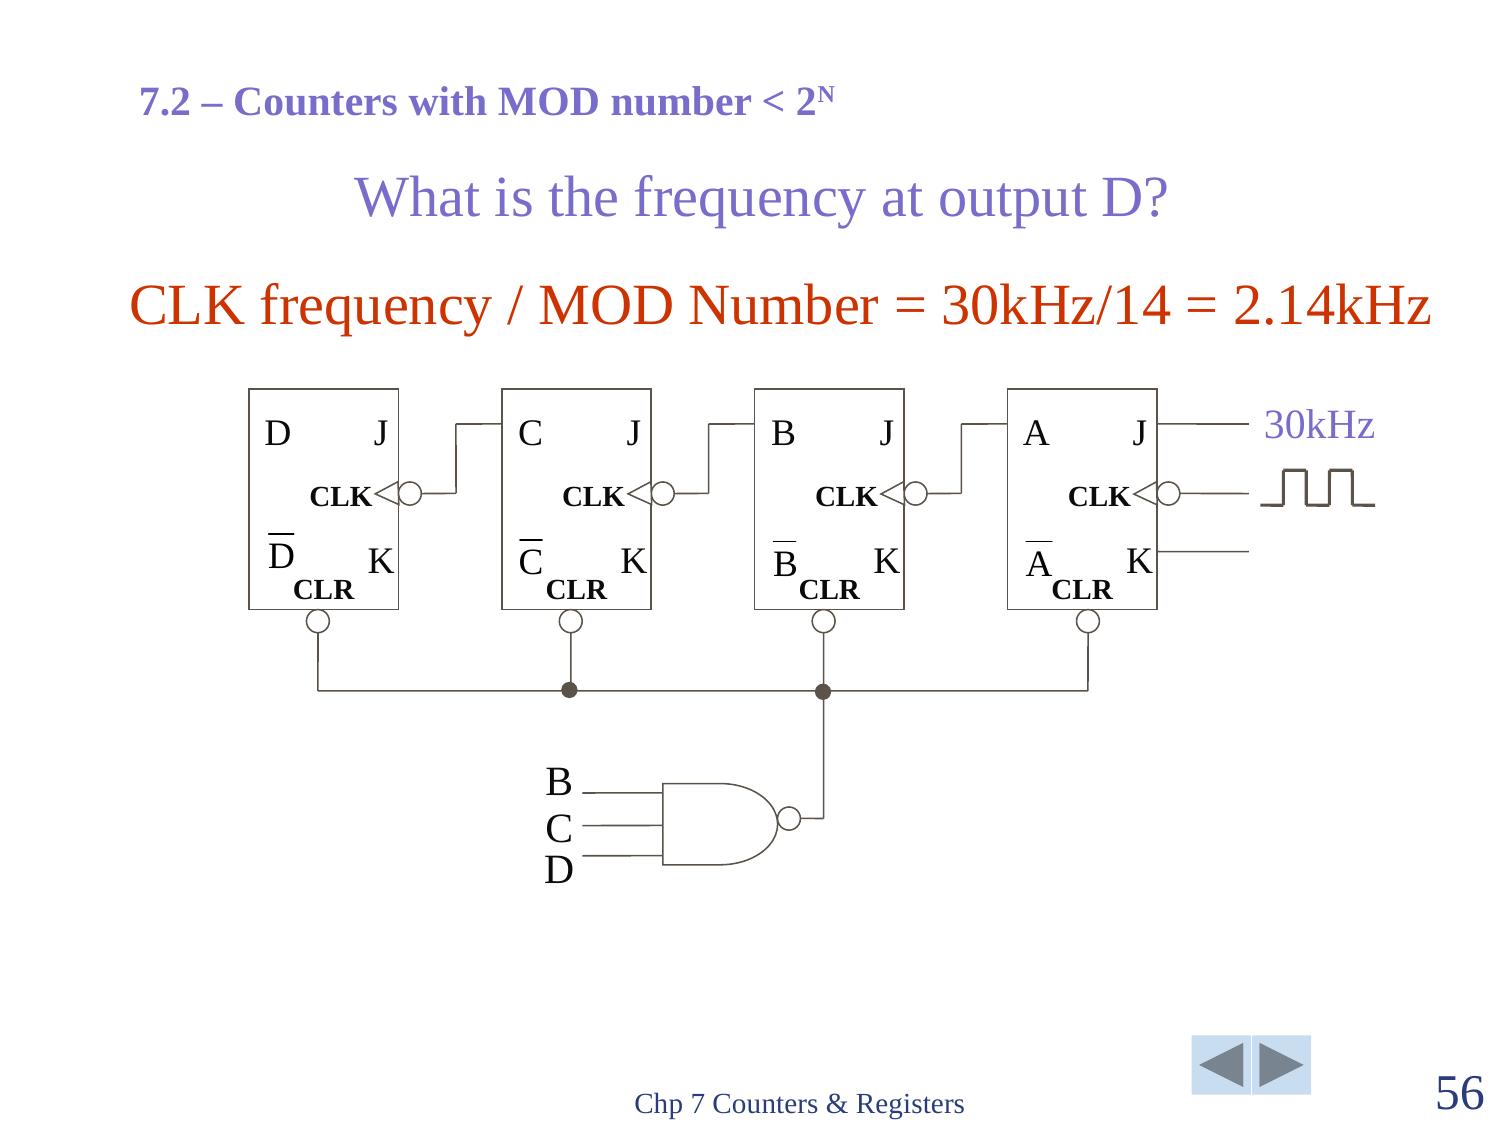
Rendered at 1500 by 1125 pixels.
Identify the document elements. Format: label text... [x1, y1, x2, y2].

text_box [248, 388, 1391, 901]
text_box 7.2 – Counters with MOD number < 2N [123, 66, 963, 132]
slide_number 56 [1349, 1051, 1500, 1125]
title What is the frequency at output D? [232, 163, 1292, 237]
footer Chp 7 Counters & Registers [562, 1051, 1038, 1125]
text_box CLK frequency / MOD Number = 30kHz/14 = 2.14kHz [114, 259, 1448, 344]
